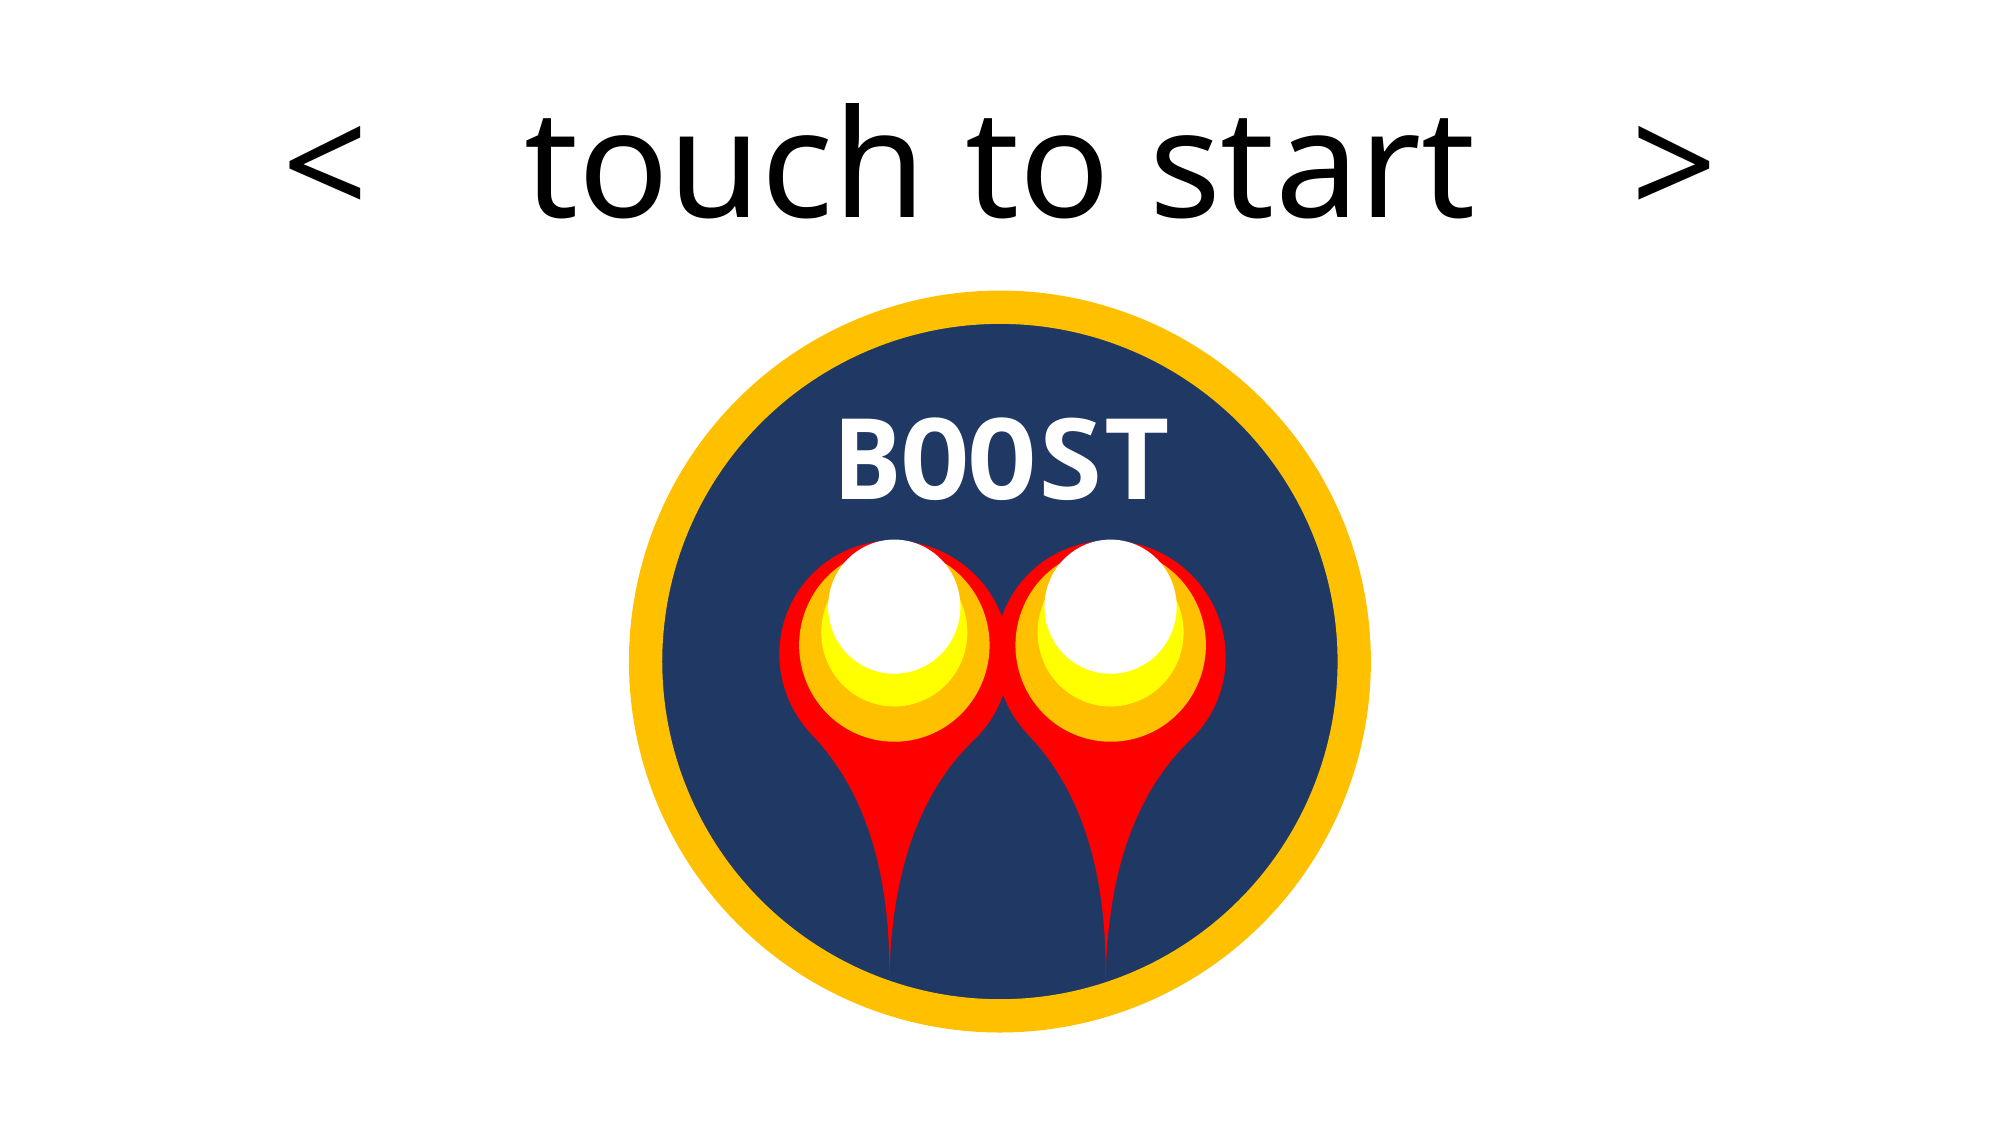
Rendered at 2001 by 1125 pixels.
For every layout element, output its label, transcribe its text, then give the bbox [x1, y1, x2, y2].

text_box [645, 307, 1355, 1016]
title < touch to start > [137, 59, 1863, 278]
